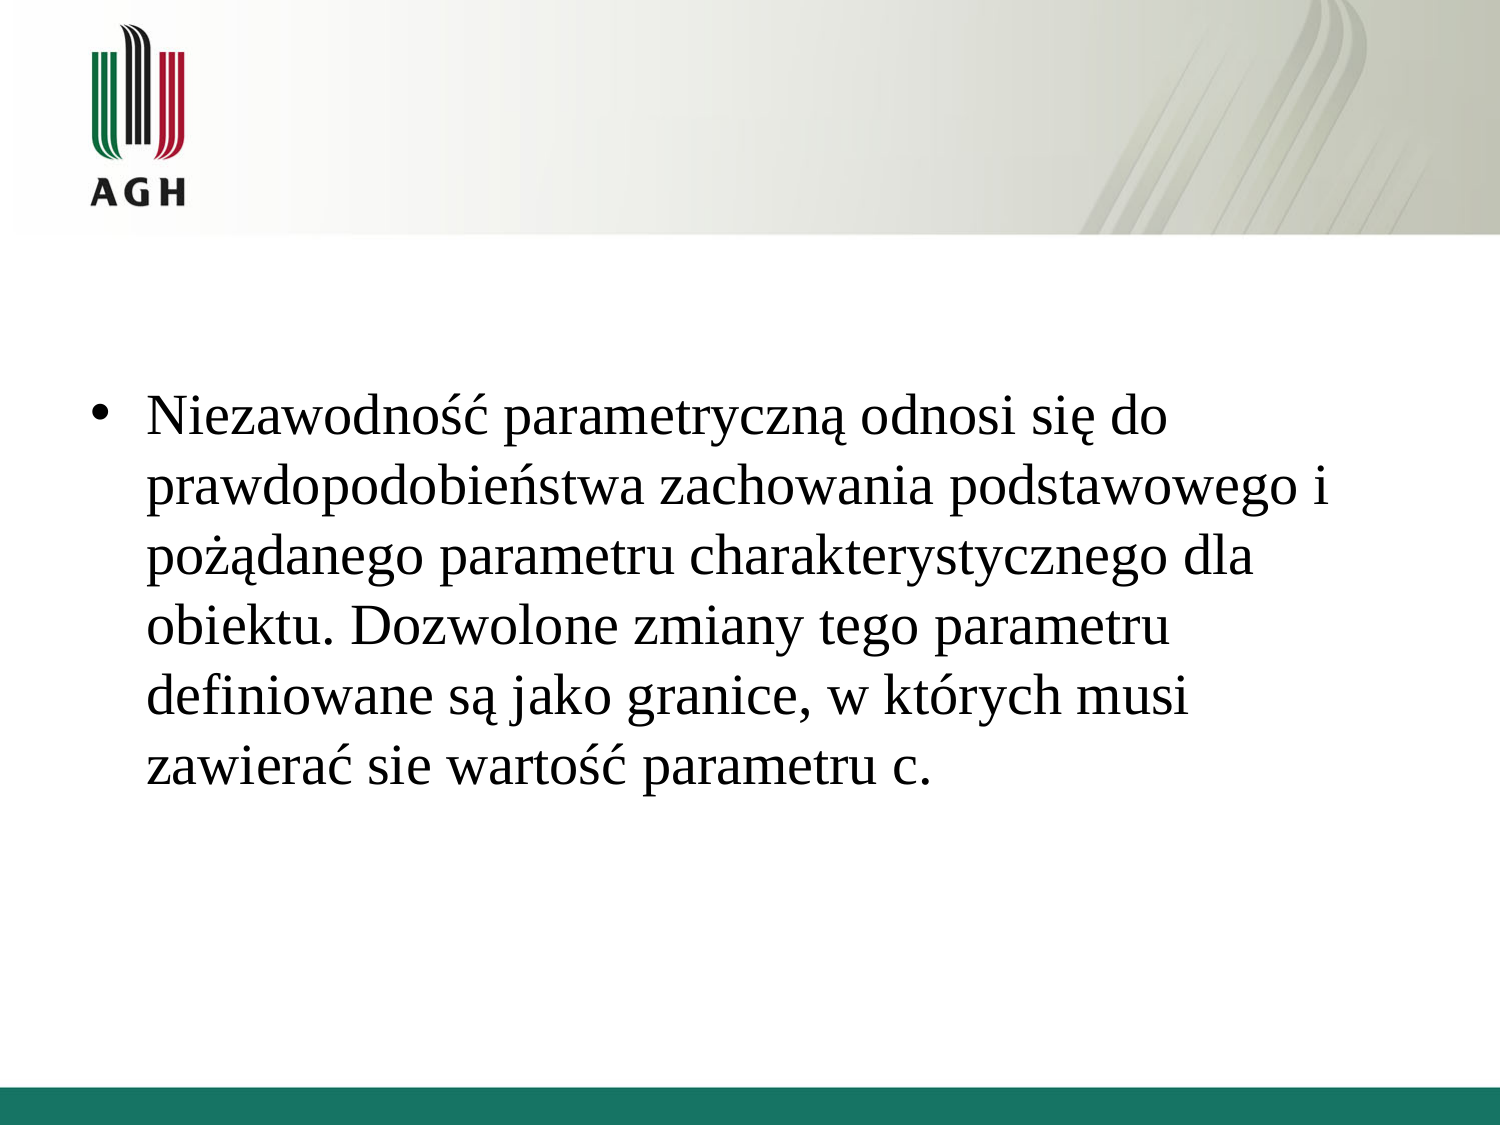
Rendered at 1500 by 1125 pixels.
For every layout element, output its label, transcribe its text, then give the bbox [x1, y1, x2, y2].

list Niezawodność parametryczną odnosi się do prawdopodobieństwa zachowania podstawowego i pożądanego parametru charakterystycznego dla obiektu. Dozwolone zmiany tego parametru definiowane są jako granice, w których musi zawierać sie wartość parametru c. [74, 368, 1426, 823]
picture [0, 0, 1500, 1125]
